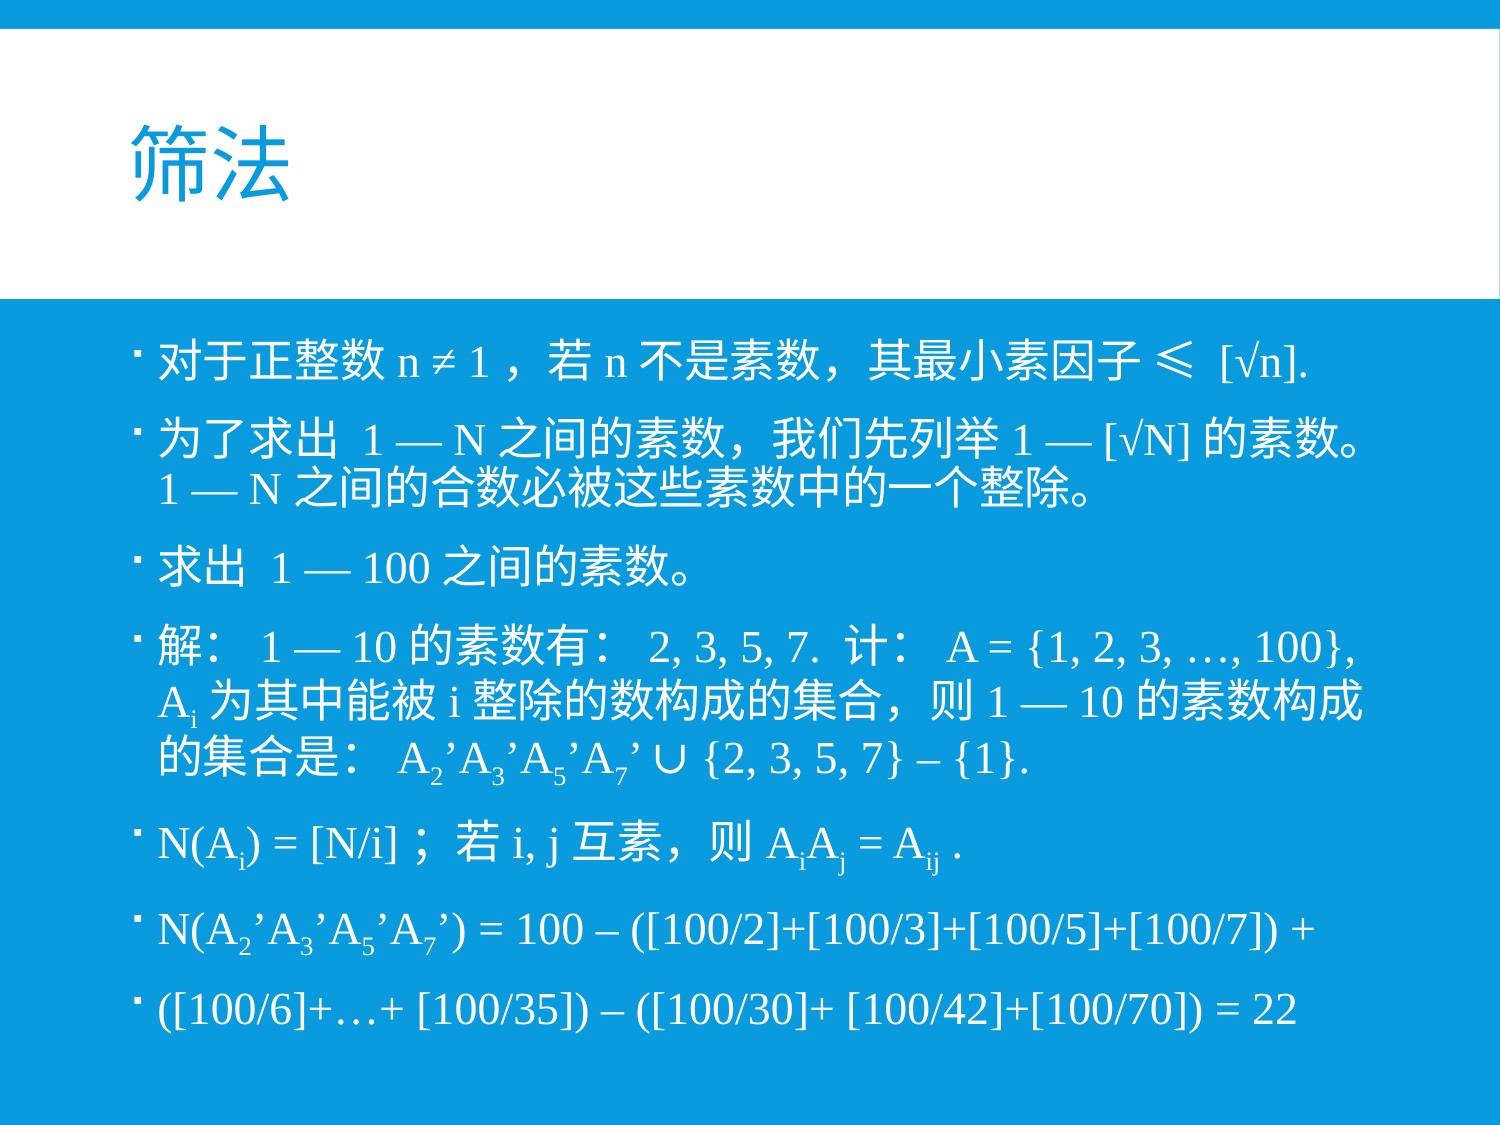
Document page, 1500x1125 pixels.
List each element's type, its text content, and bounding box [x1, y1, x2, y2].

picture [797, 1020, 805, 1030]
picture [296, 1020, 304, 1030]
picture [850, 1020, 858, 1030]
picture [639, 1020, 644, 1028]
picture [562, 1020, 570, 1030]
title 筛法 [112, 46, 1388, 295]
picture [581, 1020, 586, 1028]
list 对于正整数n ≠ 1，若n不是素数，其最小素因子 ≤ [√n]. 为了求出 1 — N之间的素数，我们先列举1 — [√N]的素数。1 — N之间的合数必被这些素数中的一个整除。 求出 1 — 100之间的素数。 解：1 — 10的素数有：2, 3, 5, 7. 计：A = {1, 2, 3, …, 100}, Ai为其中能被i整除的数构成的集合，则1 — 10的素数构成的集合是：A2’A3’A5’A7’ ∪ {2, 3, 5, 7} – {1}. N(Ai) = [N/i]；若i, j互素，则AiAj = Aij . N(A2’A3’A5’A7’) = 100 – ([100/2]+[100/3]+[100/5]+[100/7]) + ([100/6]+…+ [100/35]) – ([100/30]+ [100/42]+[100/70]) = 22 [112, 329, 1388, 1020]
picture [420, 1020, 428, 1030]
picture [176, 1020, 184, 1030]
picture [1194, 1020, 1200, 1029]
picture [1034, 1020, 1042, 1030]
picture [992, 1020, 1000, 1030]
picture [161, 1020, 167, 1030]
picture [655, 1020, 663, 1030]
picture [1176, 1020, 1184, 1030]
